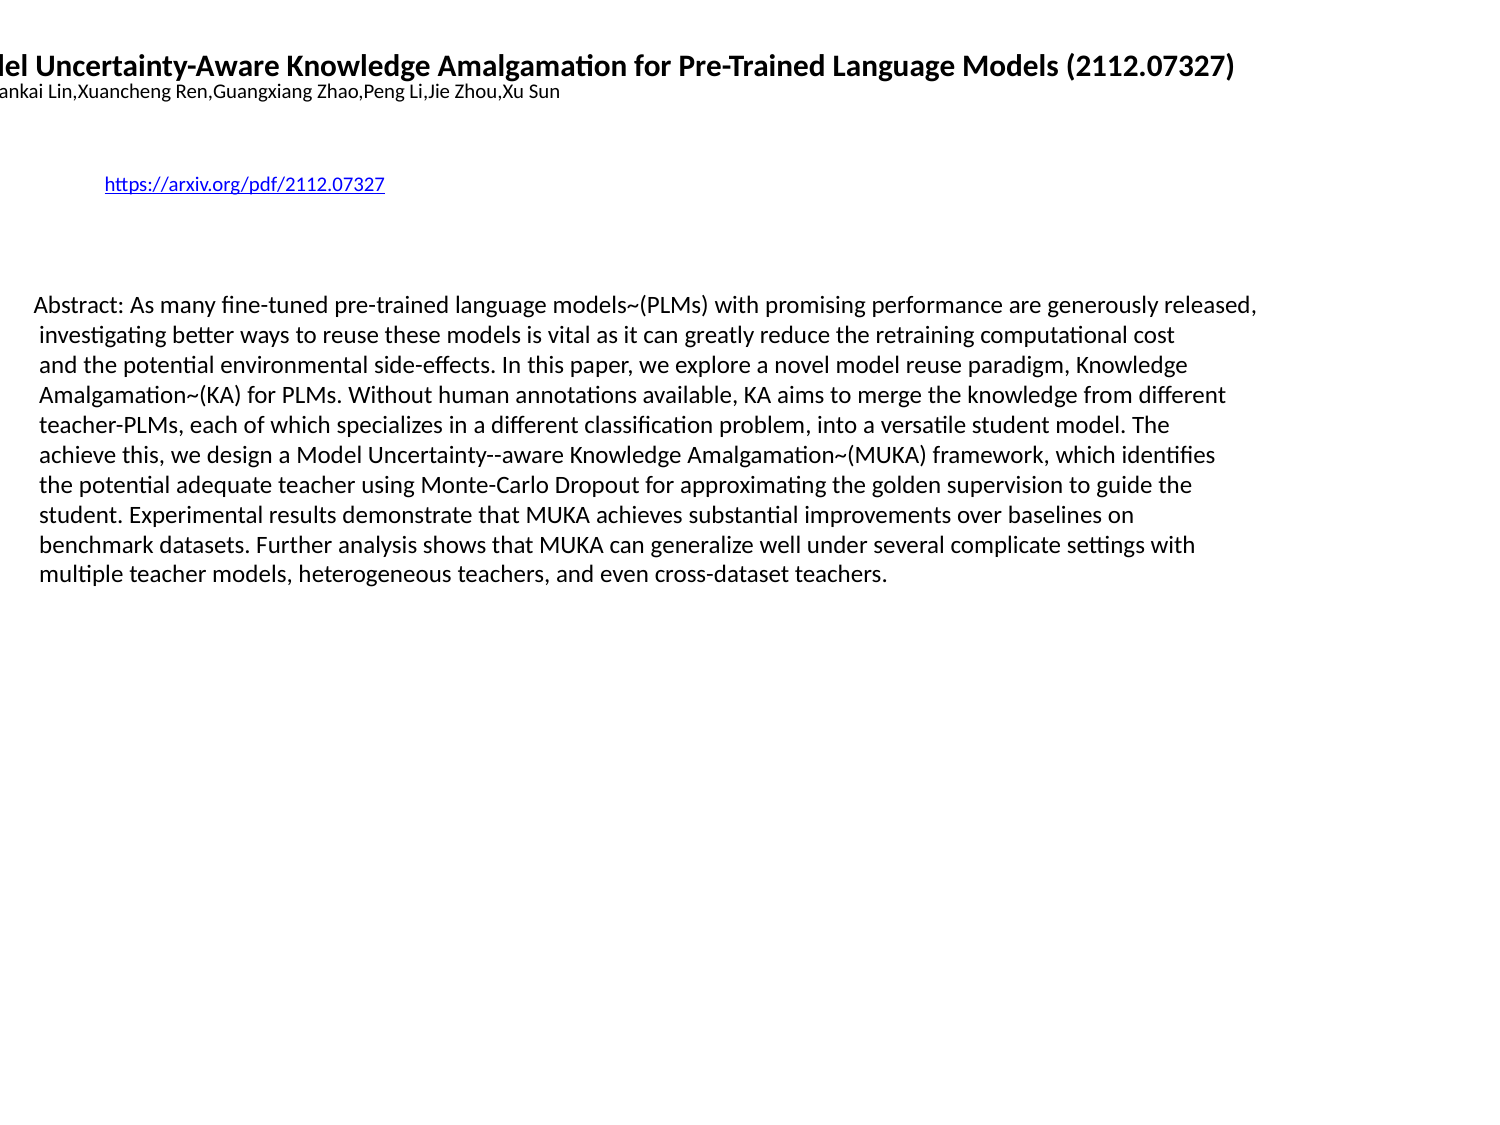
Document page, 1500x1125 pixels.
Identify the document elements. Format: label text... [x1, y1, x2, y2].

text_box https://arxiv.org/pdf/2112.07327 [89, 118, 401, 203]
text_box Abstract: As many fine-tuned pre-trained language models~(PLMs) with promising performance are generously released, investigating better ways to reuse these models is vital as it can greatly reduce the retraining computational cost and the potential environmental side-effects. In this paper, we explore a novel model reuse paradigm, Knowledge Amalgamation~(KA) for PLMs. Without human annotations available, KA aims to merge the knowledge from different teacher-PLMs, each of which specializes in a different classification problem, into a versatile student model. The achieve this, we design a Model Uncertainty--aware Knowledge Amalgamation~(MUKA) framework, which identifies the potential adequate teacher using Monte-Carlo Dropout for approximating the golden supervision to guide the student. Experimental results demonstrate that MUKA achieves substantial improvements over baselines on benchmark datasets. Further analysis shows that MUKA can generalize well under several complicate settings with multiple teacher models, heterogeneous teachers, and even cross-dataset teachers. [18, 236, 1281, 651]
text_box Model Uncertainty-Aware Knowledge Amalgamation for Pre-Trained Language Models (2112.07327) Lei Li,Yankai Lin,Xuancheng Ren,Guangxiang Zhao,Peng Li,Jie Zhou,Xu Sun [0, 0, 1252, 110]
